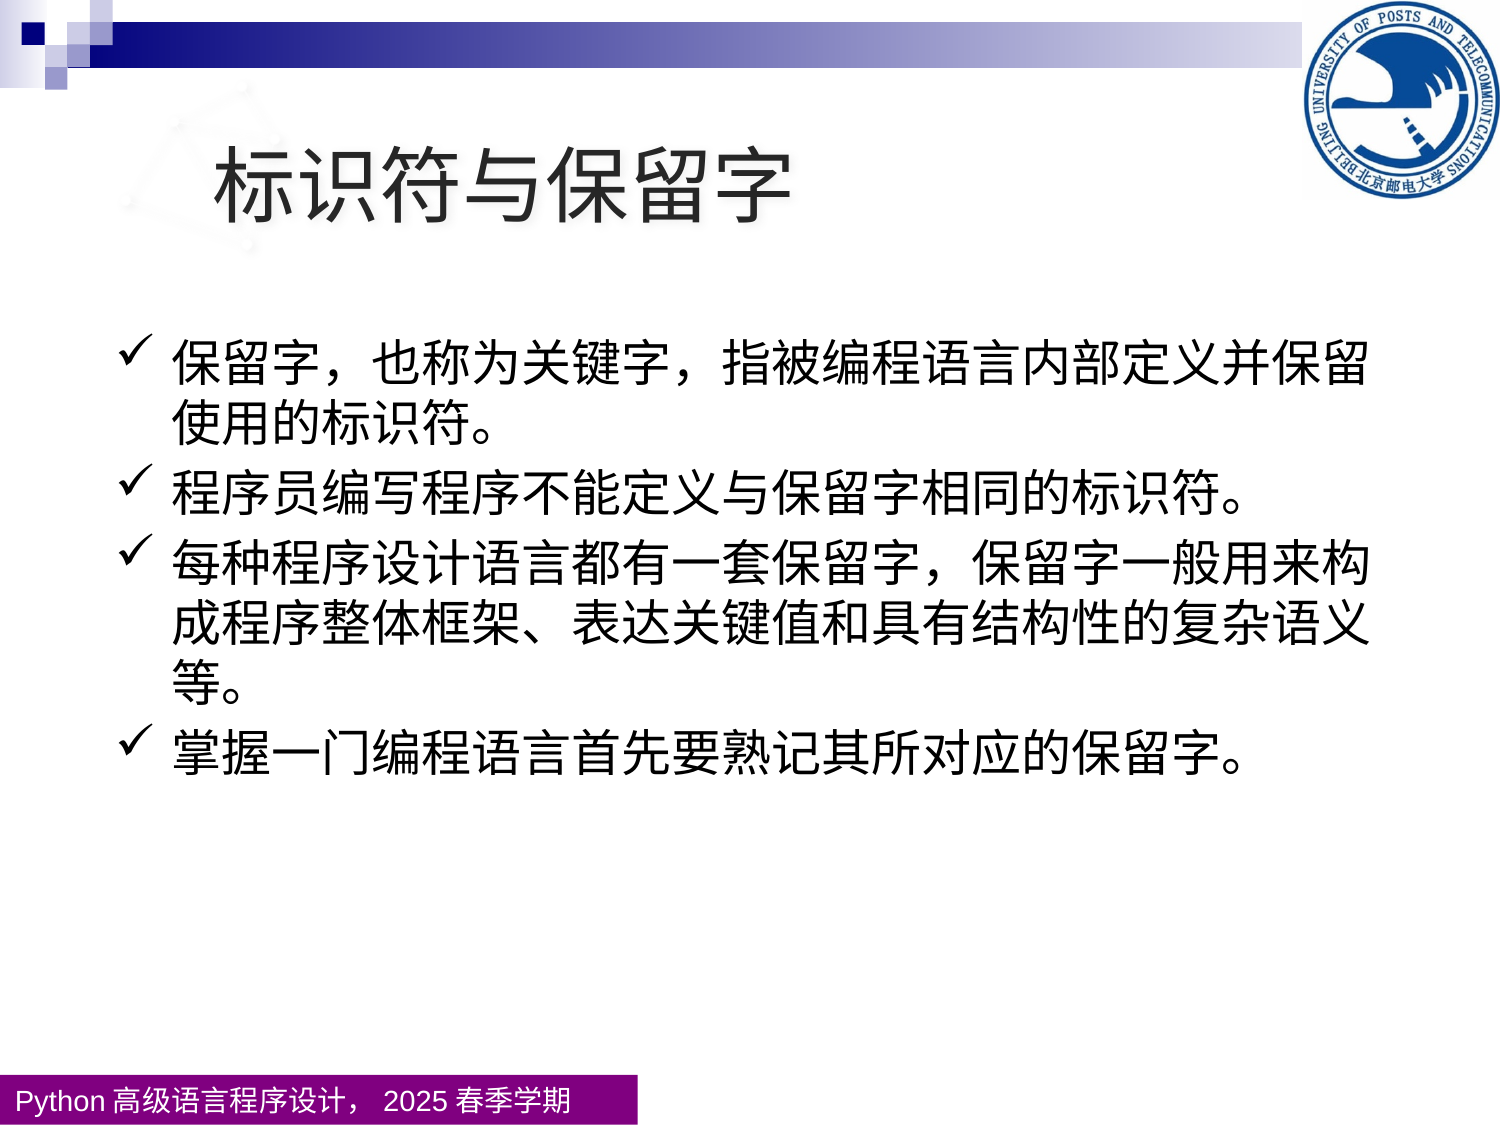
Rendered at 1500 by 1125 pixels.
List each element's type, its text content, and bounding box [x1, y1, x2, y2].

text_box 标识符与保留字 [198, 125, 811, 323]
picture [1302, 0, 1500, 200]
picture [111, 64, 314, 268]
text_box 保留字，也称为关键字，指被编程语言内部定义并保留使用的标识符。 程序员编写程序不能定义与保留字相同的标识符。 每种程序设计语言都有一套保留字，保留字一般用来构成程序整体框架、表达关键值和具有结构性的复杂语义等。 掌握一门编程语言首先要熟记其所对应的保留字。 [100, 323, 1424, 789]
